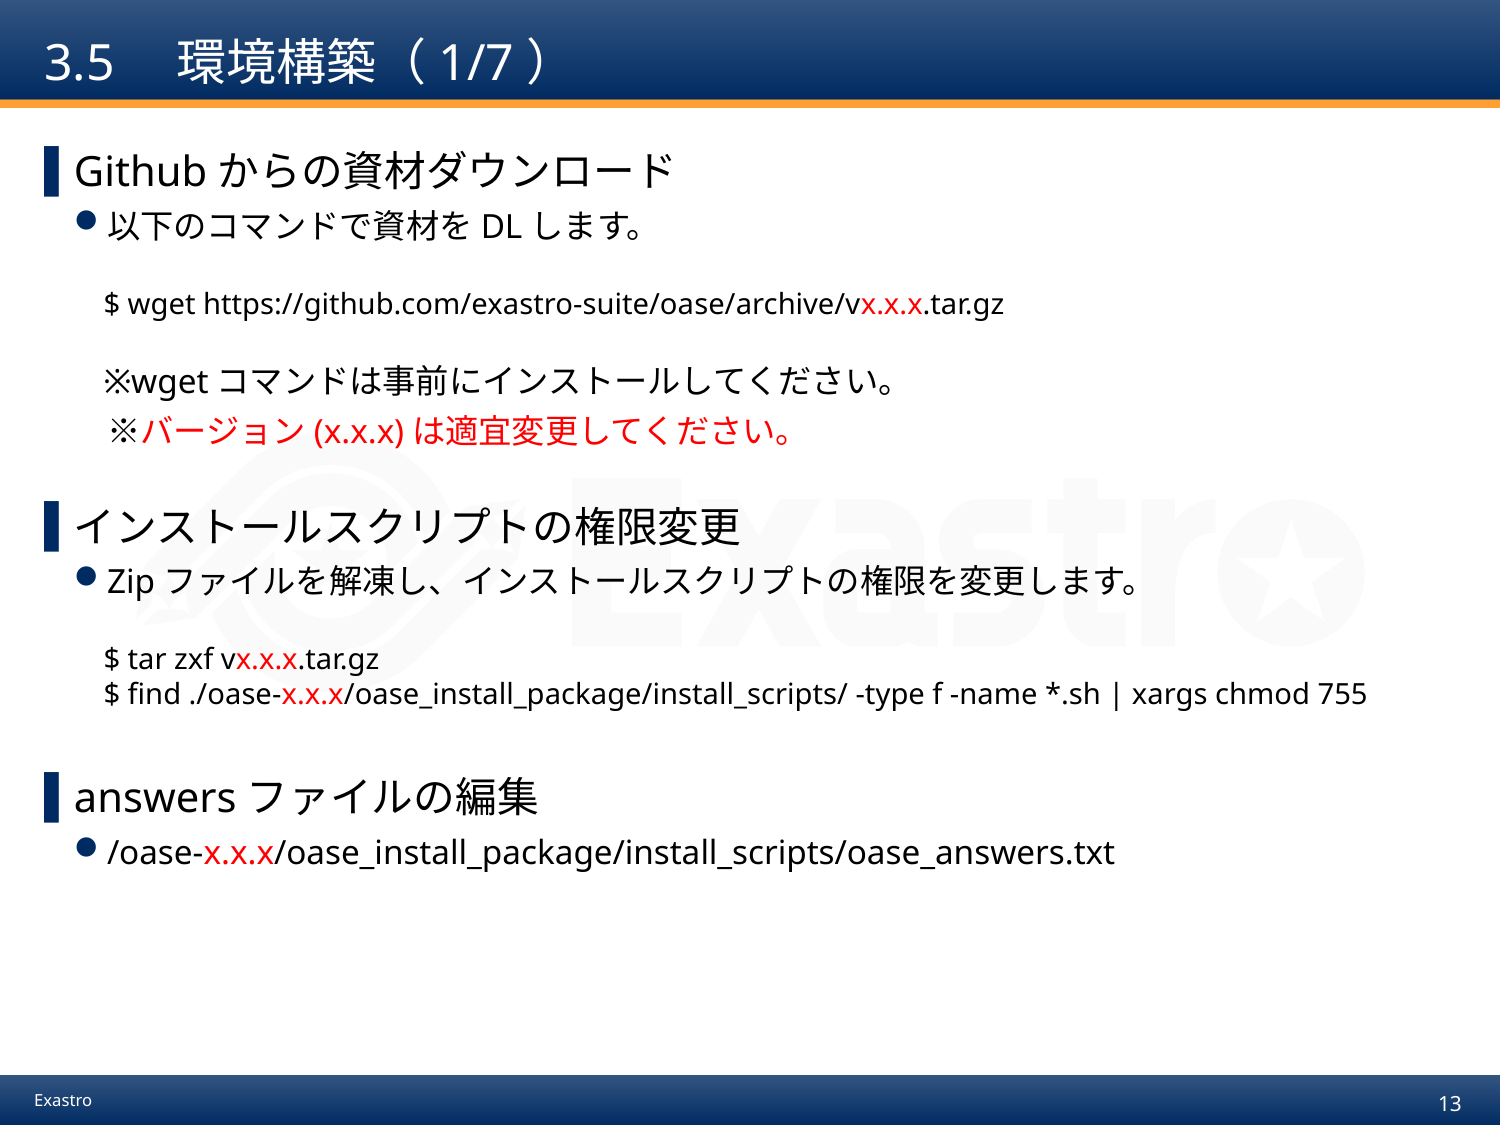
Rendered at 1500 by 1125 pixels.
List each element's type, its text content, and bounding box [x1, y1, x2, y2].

list Githubからの資材ダウンロード 以下のコマンドで資材をDLします。 $ wget https://github.com/exastro-suite/oase/archive/vx.x.x.tar.gz ※wgetコマンドは事前にインストールしてください。 ※バージョン(x.x.x)は適宜変更してください。 インストールスクリプトの権限変更 Zipファイルを解凍し、インストールスクリプトの権限を変更します。 $ tar zxf vx.x.x.tar.gz $ find ./oase-x.x.x/oase_install_package/install_scripts/ -type f -name *.sh | xargs chmod 755 answersファイルの編集 /oase-x.x.x/oase_install_package/install_scripts/oase_answers.txt [29, 137, 1500, 1059]
picture [0, 0, 1500, 1125]
title 3.5 環境構築（1/7） [29, 18, 1471, 96]
